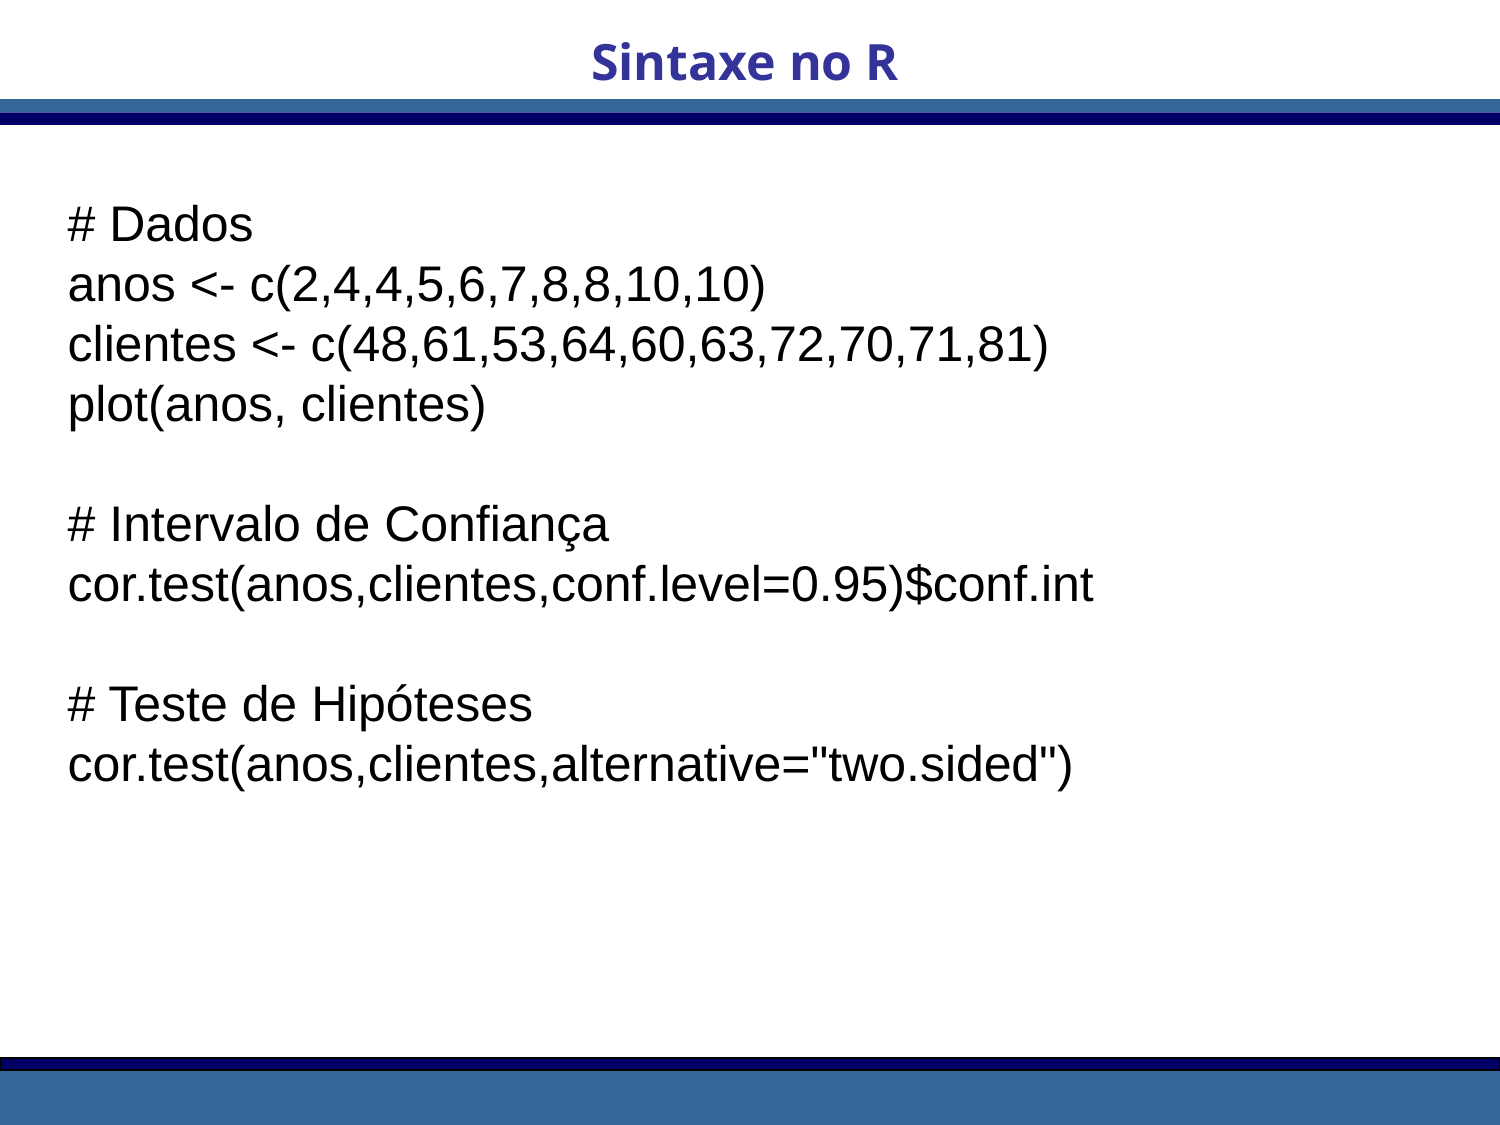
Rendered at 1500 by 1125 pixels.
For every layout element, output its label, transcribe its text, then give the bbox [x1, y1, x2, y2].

text_box Sintaxe no R [576, 23, 914, 99]
text_box # Dados anos <- c(2,4,4,5,6,7,8,8,10,10) clientes <- c(48,61,53,64,60,63,72,70,71,81) plot(anos, clientes) # Intervalo de Confiança cor.test(anos,clientes,conf.level=0.95)$conf.int # Teste de Hipóteses cor.test(anos,clientes,alternative="two.sided") [53, 184, 1258, 800]
